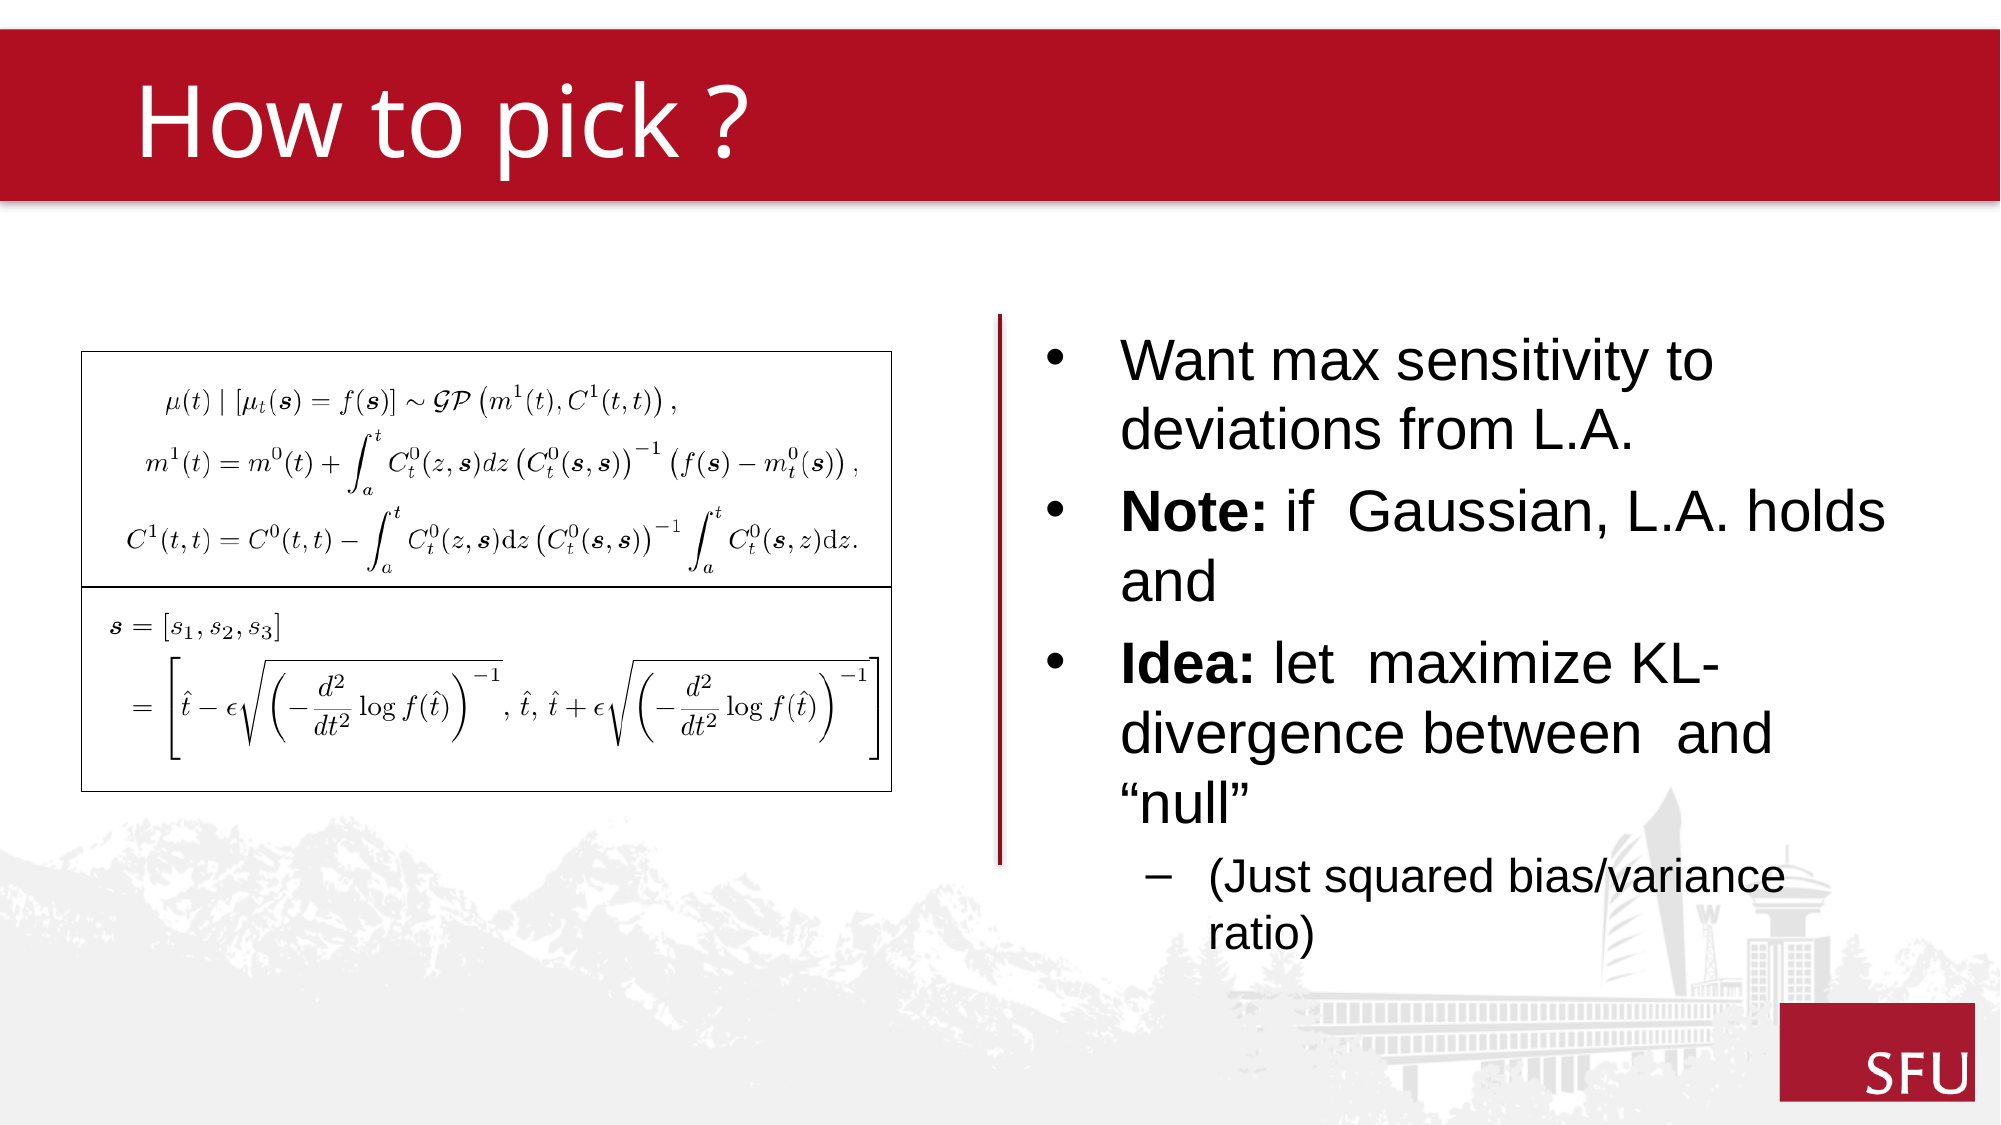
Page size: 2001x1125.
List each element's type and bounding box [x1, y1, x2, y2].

picture [81, 351, 892, 792]
text_box [0, 29, 2000, 202]
picture [1779, 1003, 1975, 1102]
